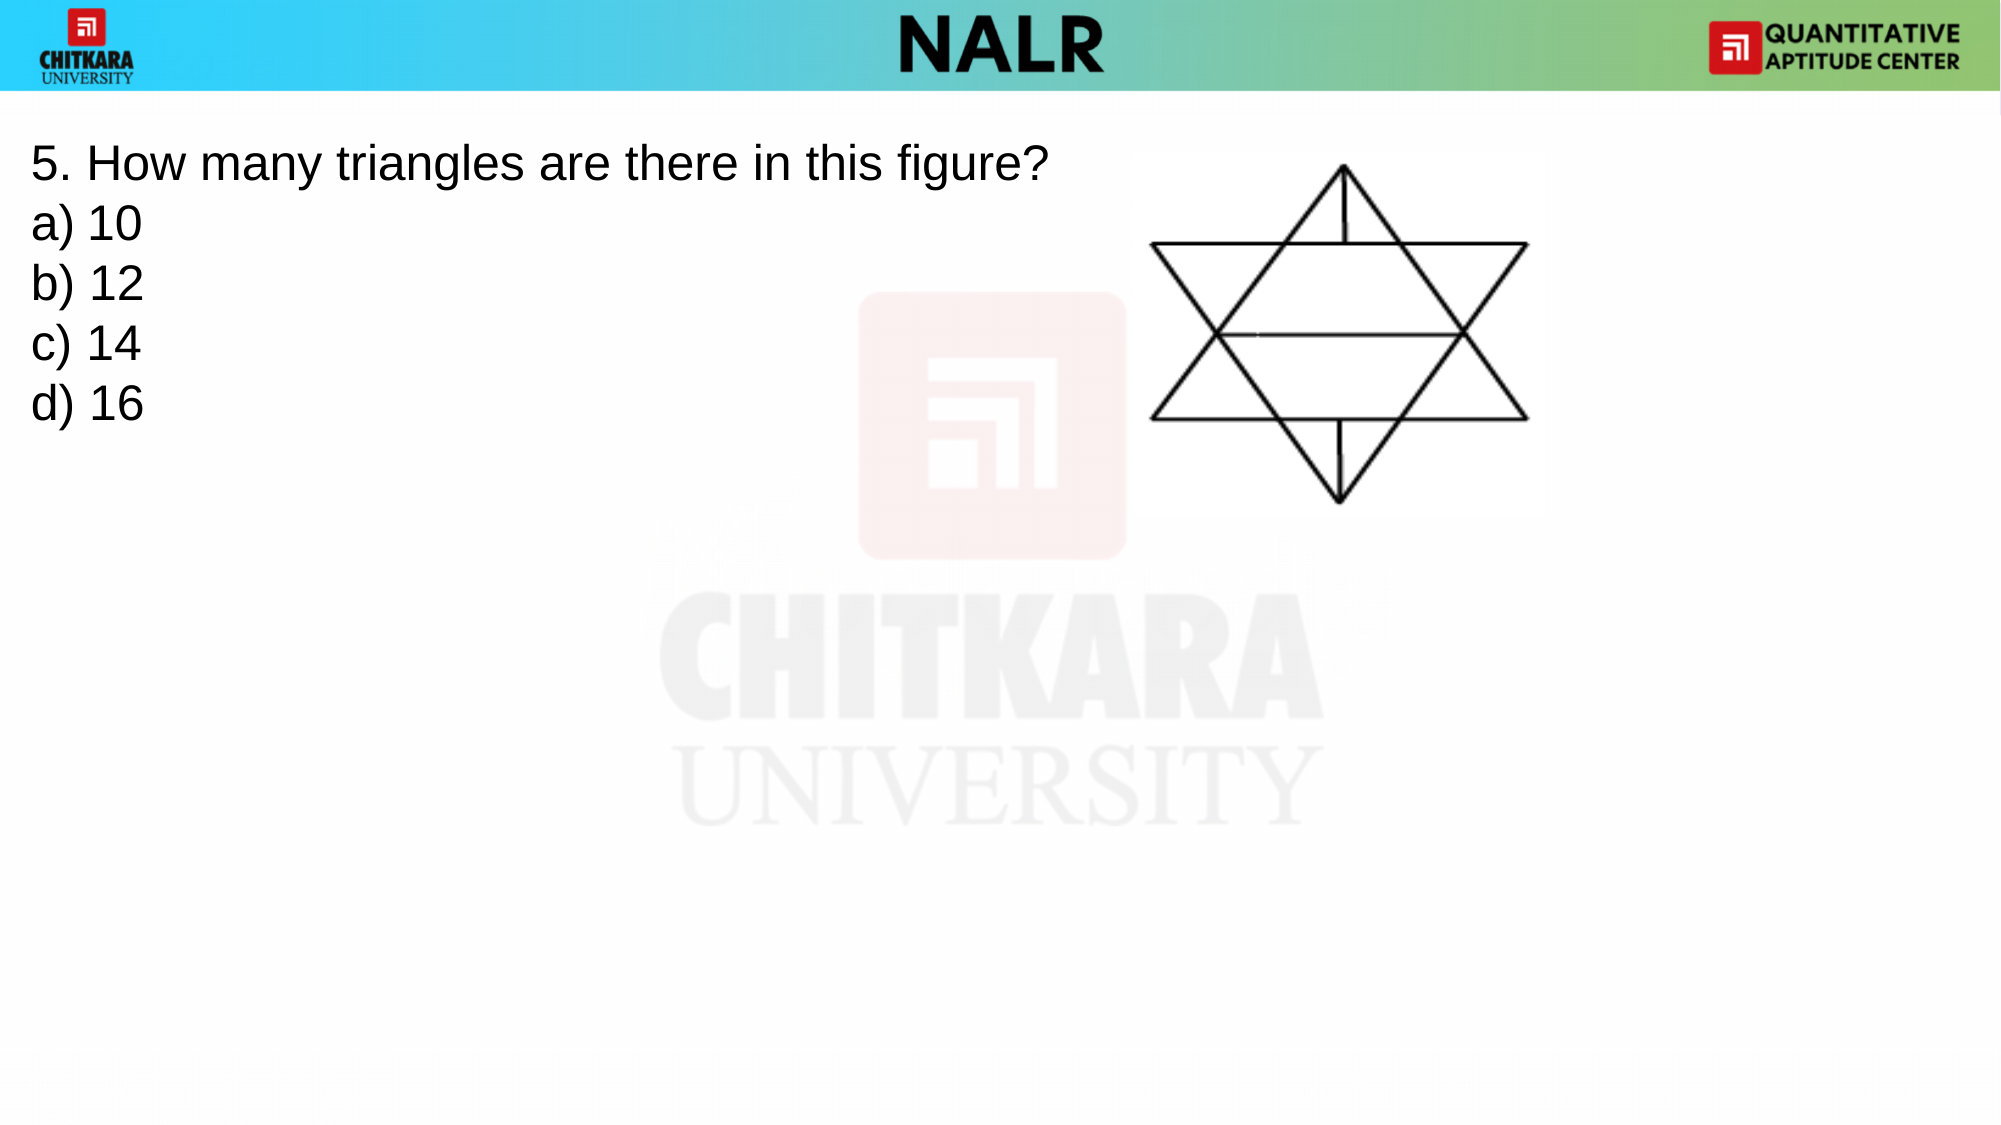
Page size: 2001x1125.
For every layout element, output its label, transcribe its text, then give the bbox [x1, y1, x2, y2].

text_box 5. How many triangles are there in this figure? 10 b) 12 c) 14 d) 16 [16, 123, 1214, 498]
picture [0, 0, 2001, 1125]
